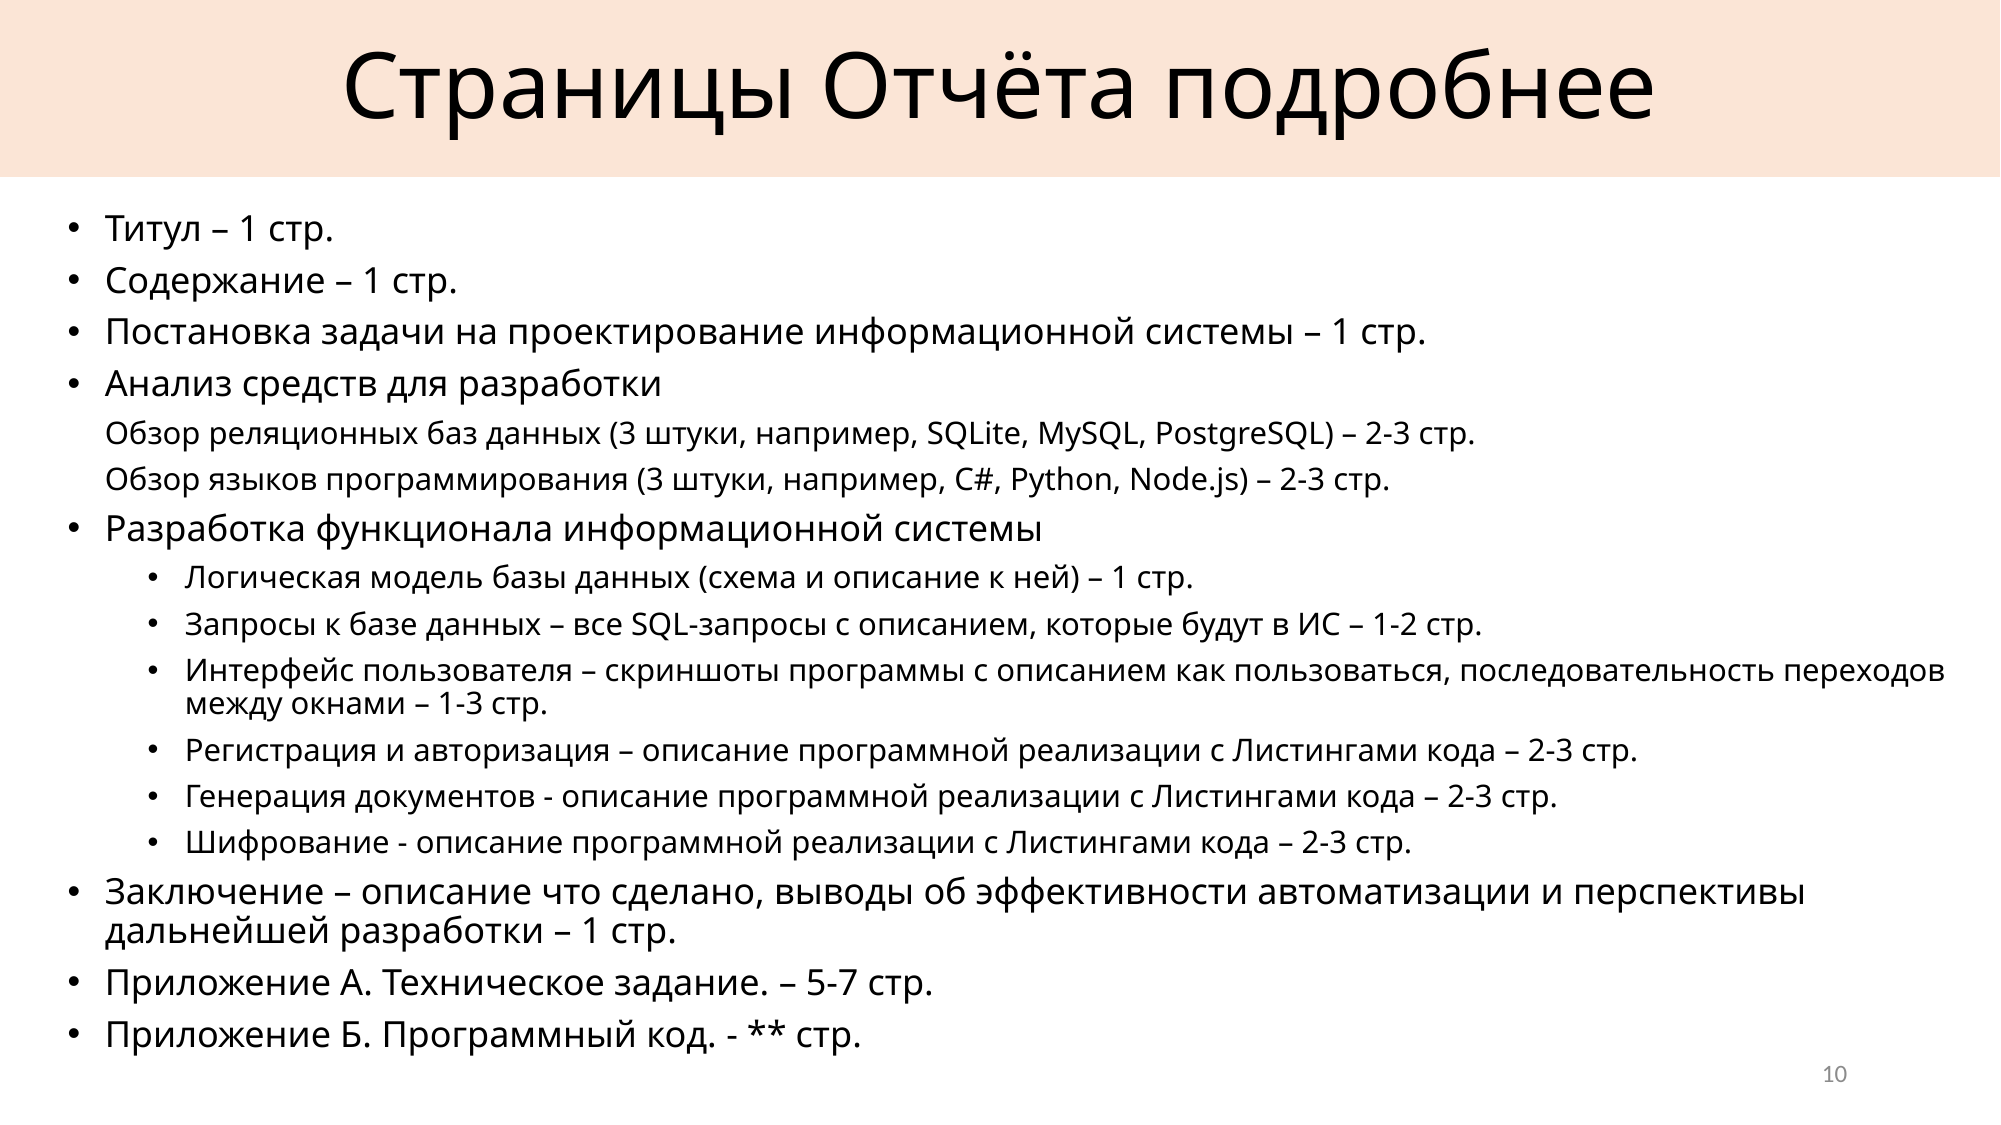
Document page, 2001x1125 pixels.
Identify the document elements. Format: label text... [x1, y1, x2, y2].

list Титул – 1 стр. Содержание – 1 стр. Постановка задачи на проектирование информационной системы – 1 стр. Анализ средств для разработки Обзор реляционных баз данных (3 штуки, например, SQLite, MySQL, PostgreSQL) – 2-3 стр. Обзор языков программирования (3 штуки, например, C#, Python, Node.js) – 2-3 стр. Разработка функционала информационной системы Логическая модель базы данных (схема и описание к ней) – 1 стр. Запросы к базе данных – все SQL-запросы с описанием, которые будут в ИС – 1-2 стр. Интерфейс пользователя – скриншоты программы с описанием как пользоваться, последовательность переходов между окнами – 1-3 стр. Регистрация и авторизация – описание программной реализации с Листингами кода – 2-3 стр. Генерация документов - описание программной реализации с Листингами кода – 2-3 стр. Шифрование - описание программной реализации с Листингами кода – 2-3 стр. Заключение – описание что сделано, выводы об эффективности автоматизации и перспективы дальнейшей разработки – 1 стр. Приложение А. Техническое задание. – 5-7 стр. Приложение Б. Программный код. - ** стр. [52, 202, 1976, 1067]
title Страницы Отчёта подробнее [0, 0, 2000, 177]
slide_number 10 [1412, 1042, 1863, 1103]
